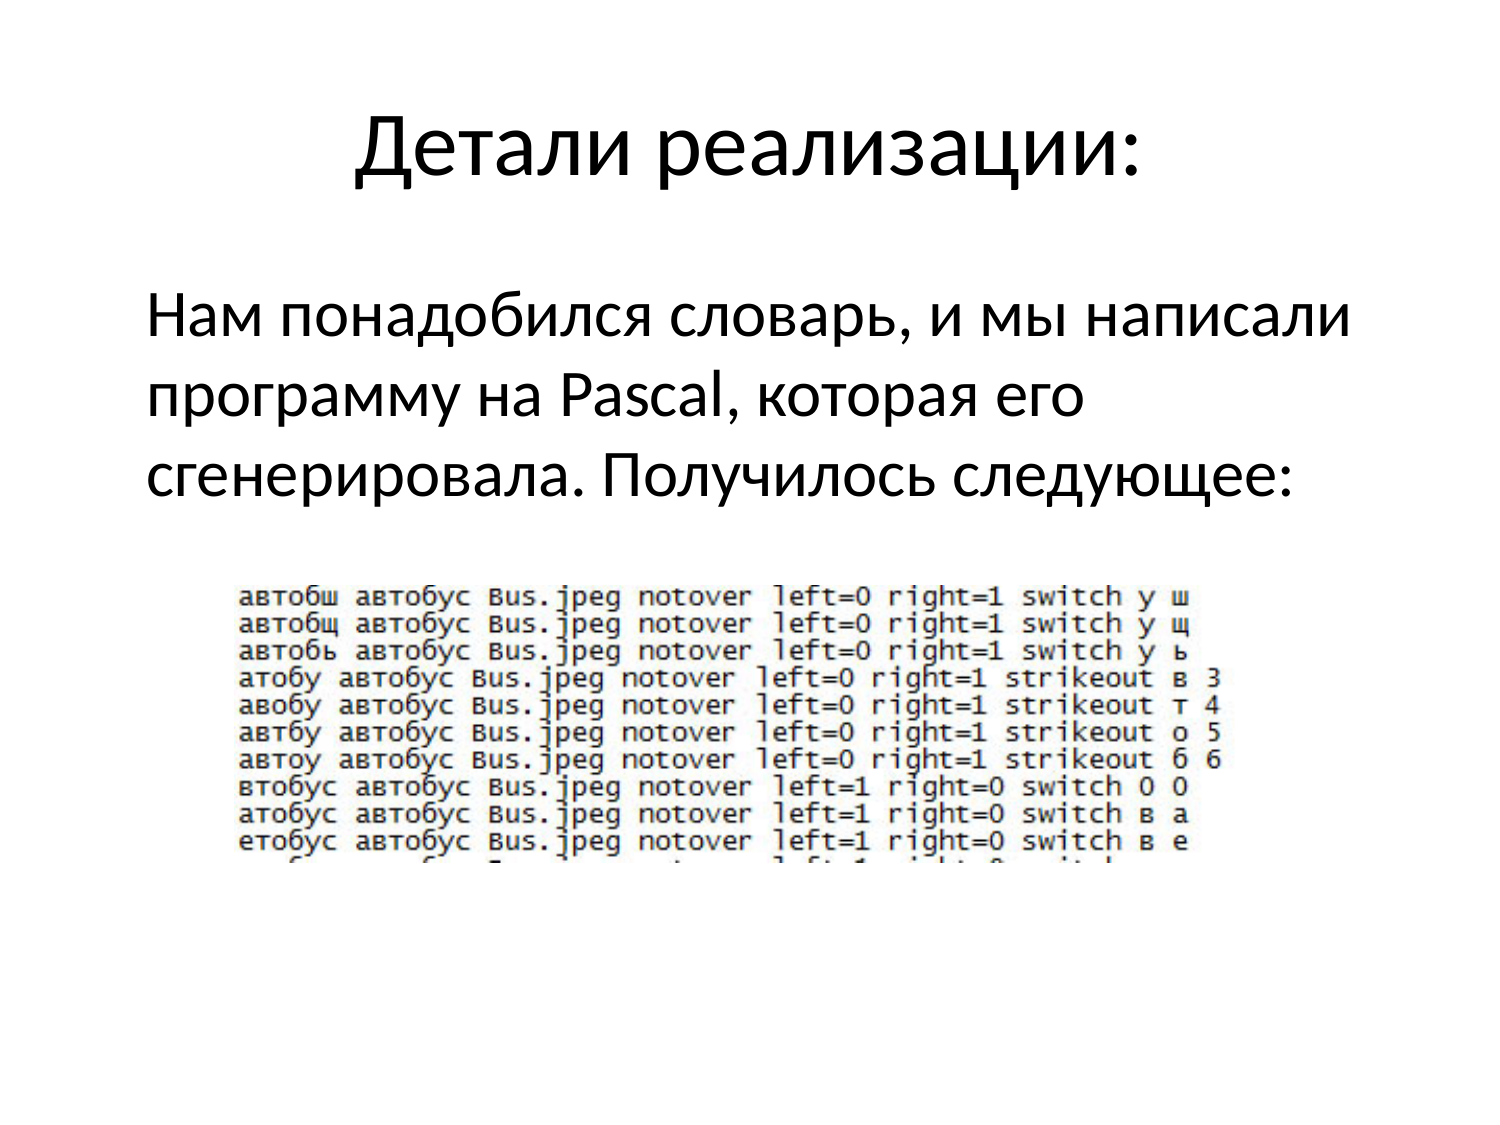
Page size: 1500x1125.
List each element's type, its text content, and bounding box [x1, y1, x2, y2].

title Детали реализации: [75, 45, 1425, 233]
list Нам понадобился словарь, и мы написали программу на Pascal, которая его сгенерировала. Получилось следующее: [75, 262, 1425, 1005]
picture [234, 585, 1237, 864]
